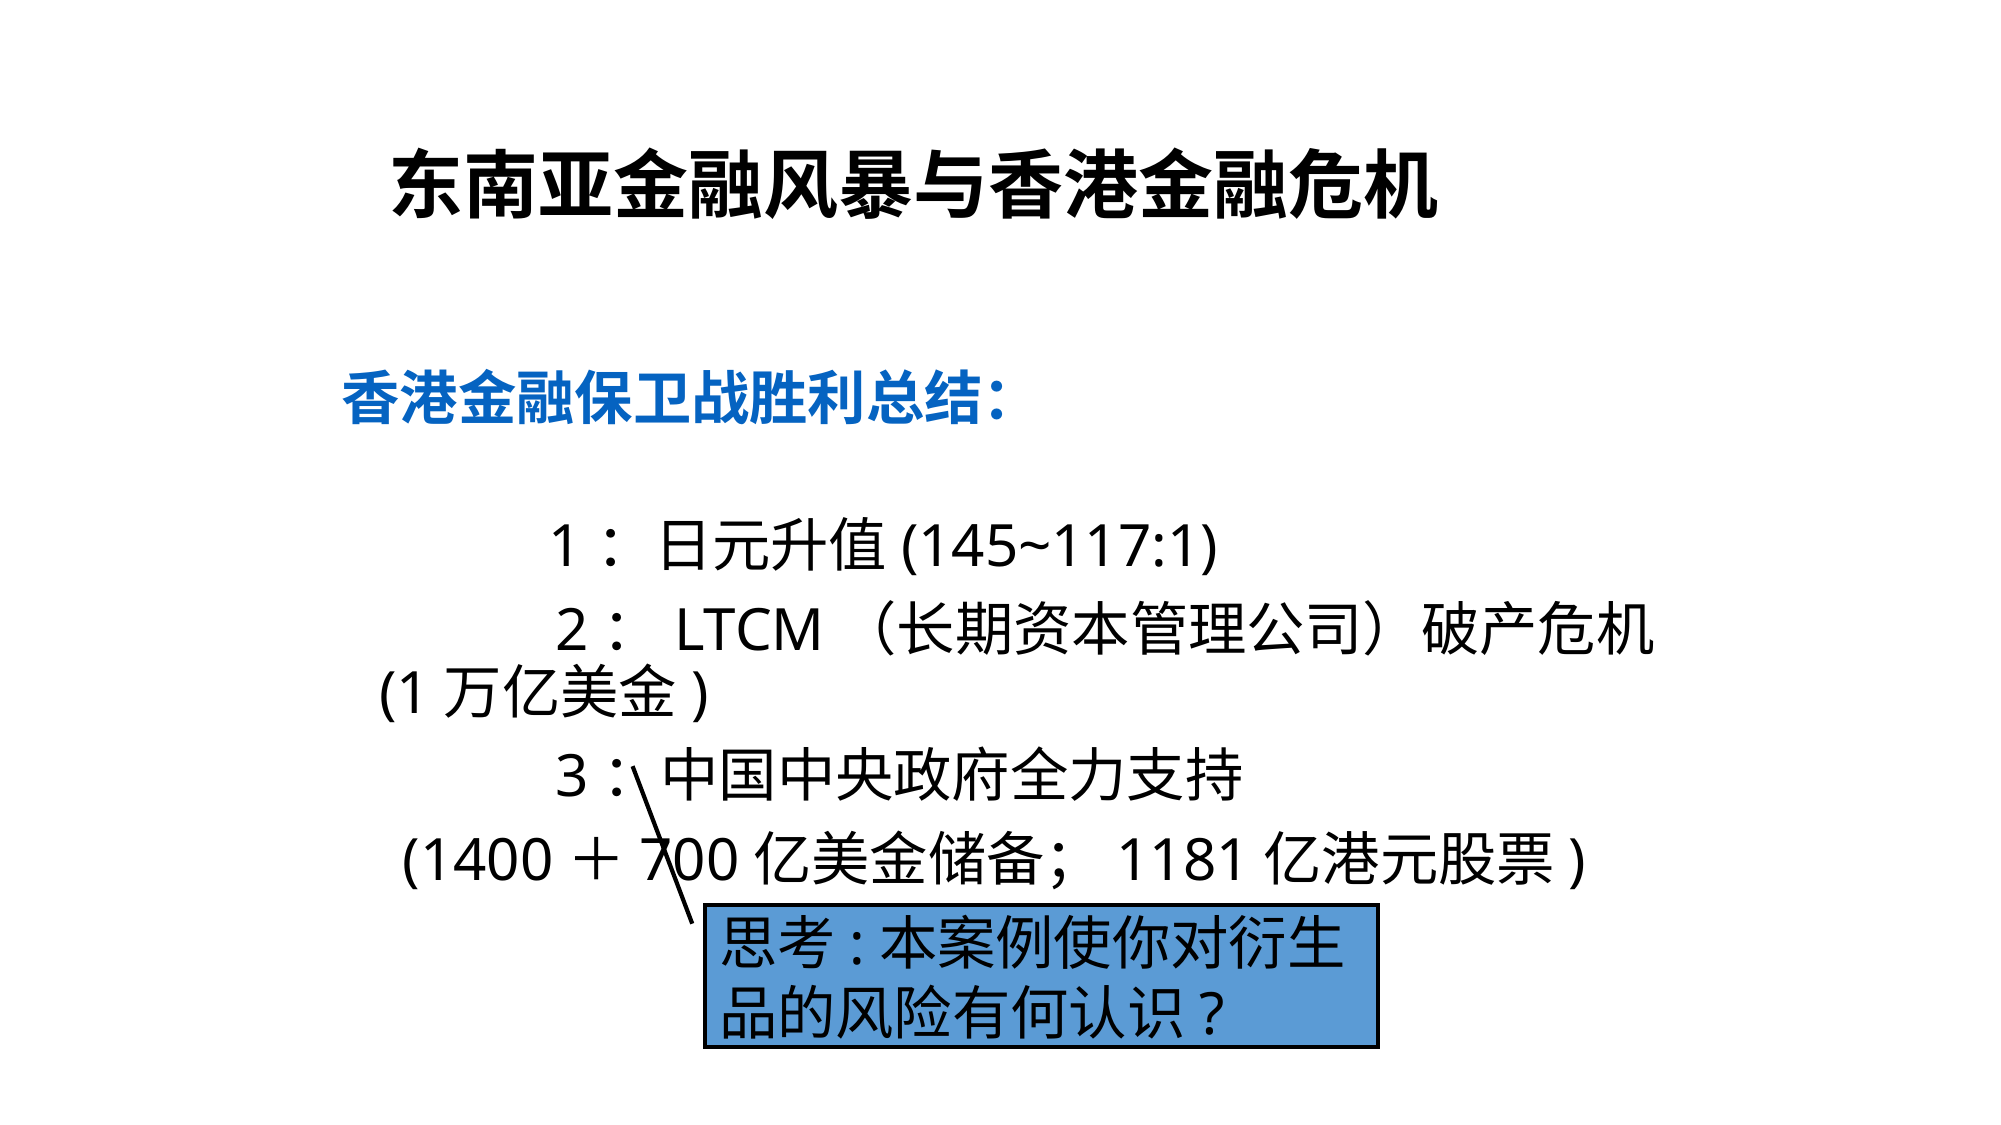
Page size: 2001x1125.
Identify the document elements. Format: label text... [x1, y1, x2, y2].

text_box 思考:本案例使你对衍生品的风险有何认识? [704, 904, 1378, 1047]
list 香港金融保卫战胜利总结： 1：日元升值(145~117:1) 2：LTCM（长期资本管理公司）破产危机(1万亿美金) 3：中国中央政府全力支持 (1400＋700亿美金储备；1181亿港元股票) [326, 361, 1674, 917]
title 东南亚金融风暴与香港金融危机 [373, 137, 1614, 241]
